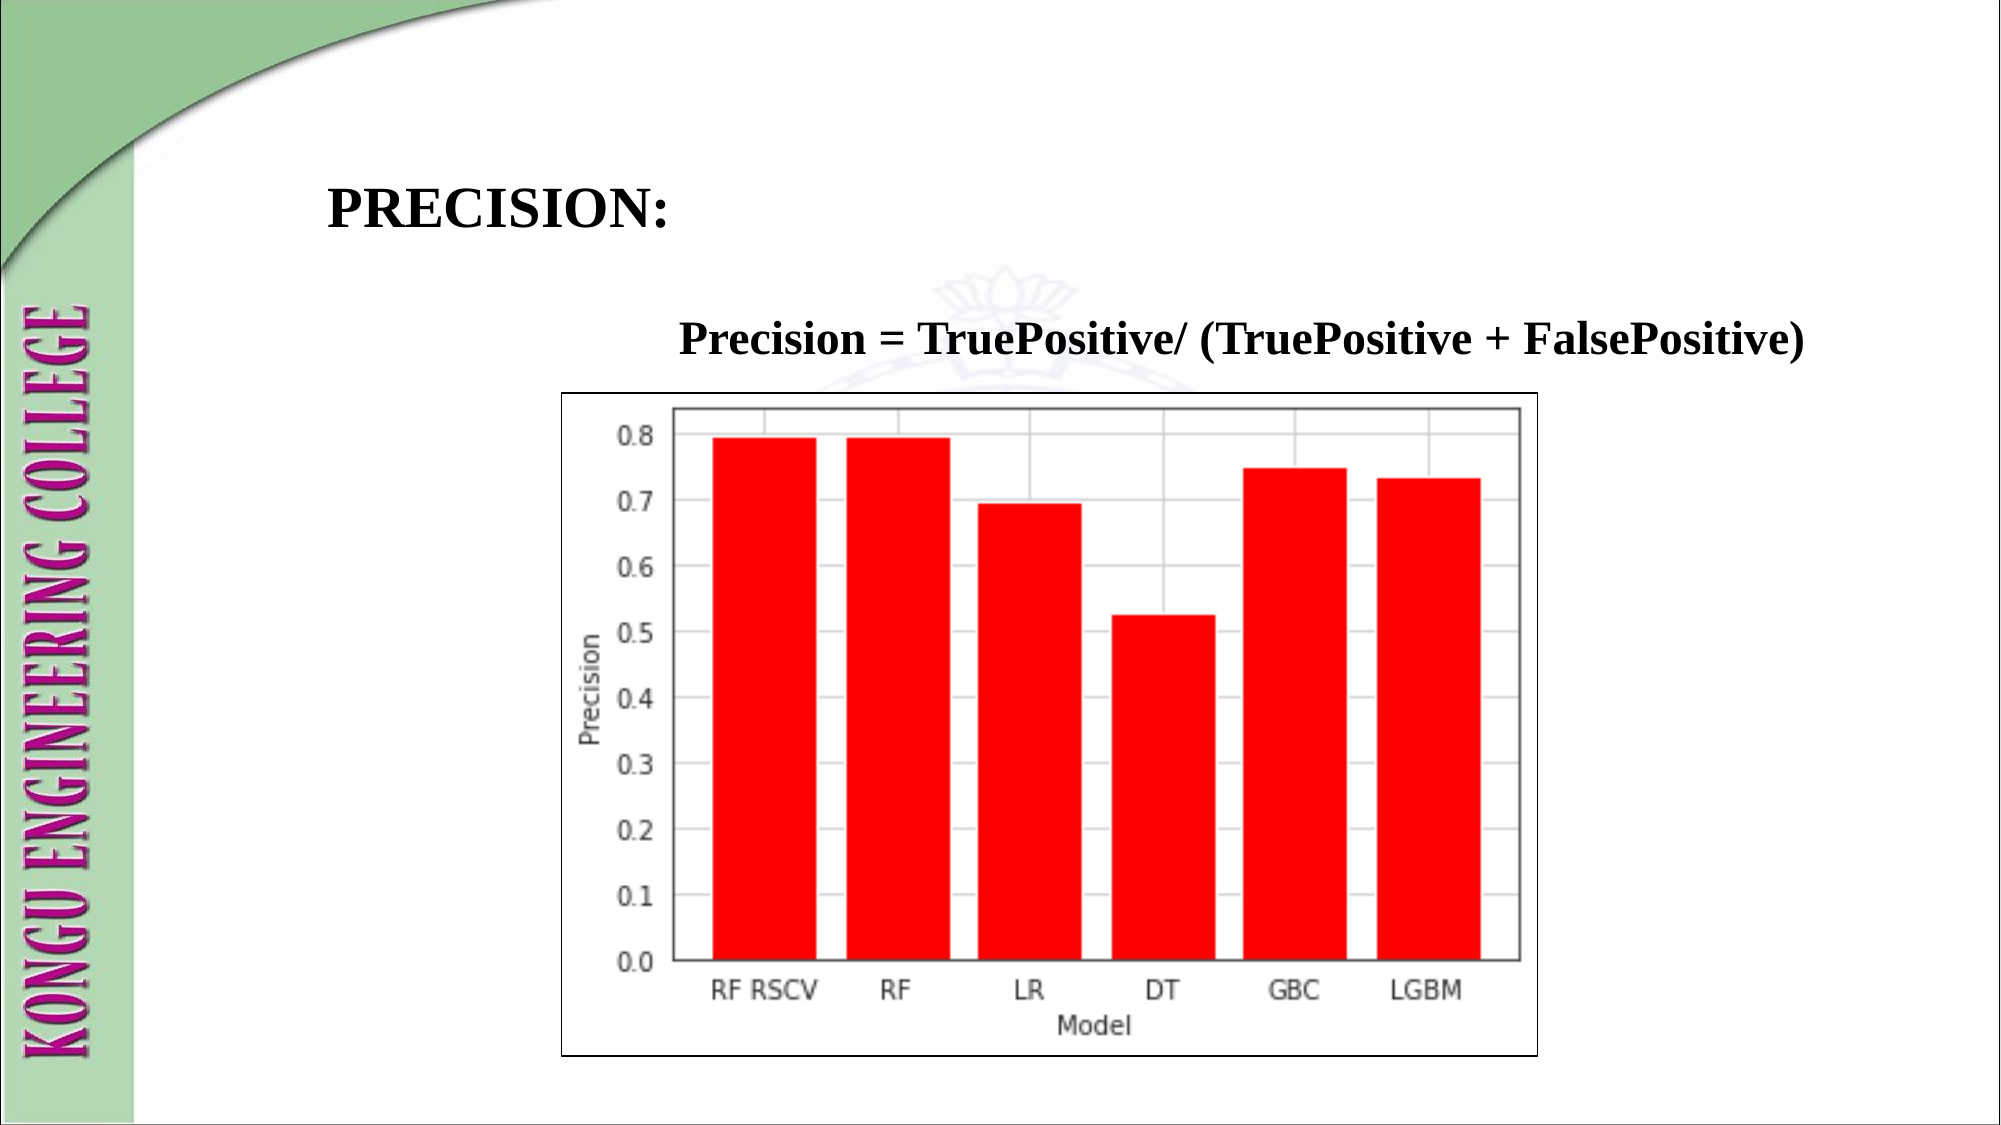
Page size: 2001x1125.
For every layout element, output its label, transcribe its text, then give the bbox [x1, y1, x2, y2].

text_box Precision = TruePositive/ (TruePositive + FalsePositive) [521, 262, 1965, 379]
picture [0, 0, 2001, 1125]
text_box PRECISION: [312, 118, 805, 254]
